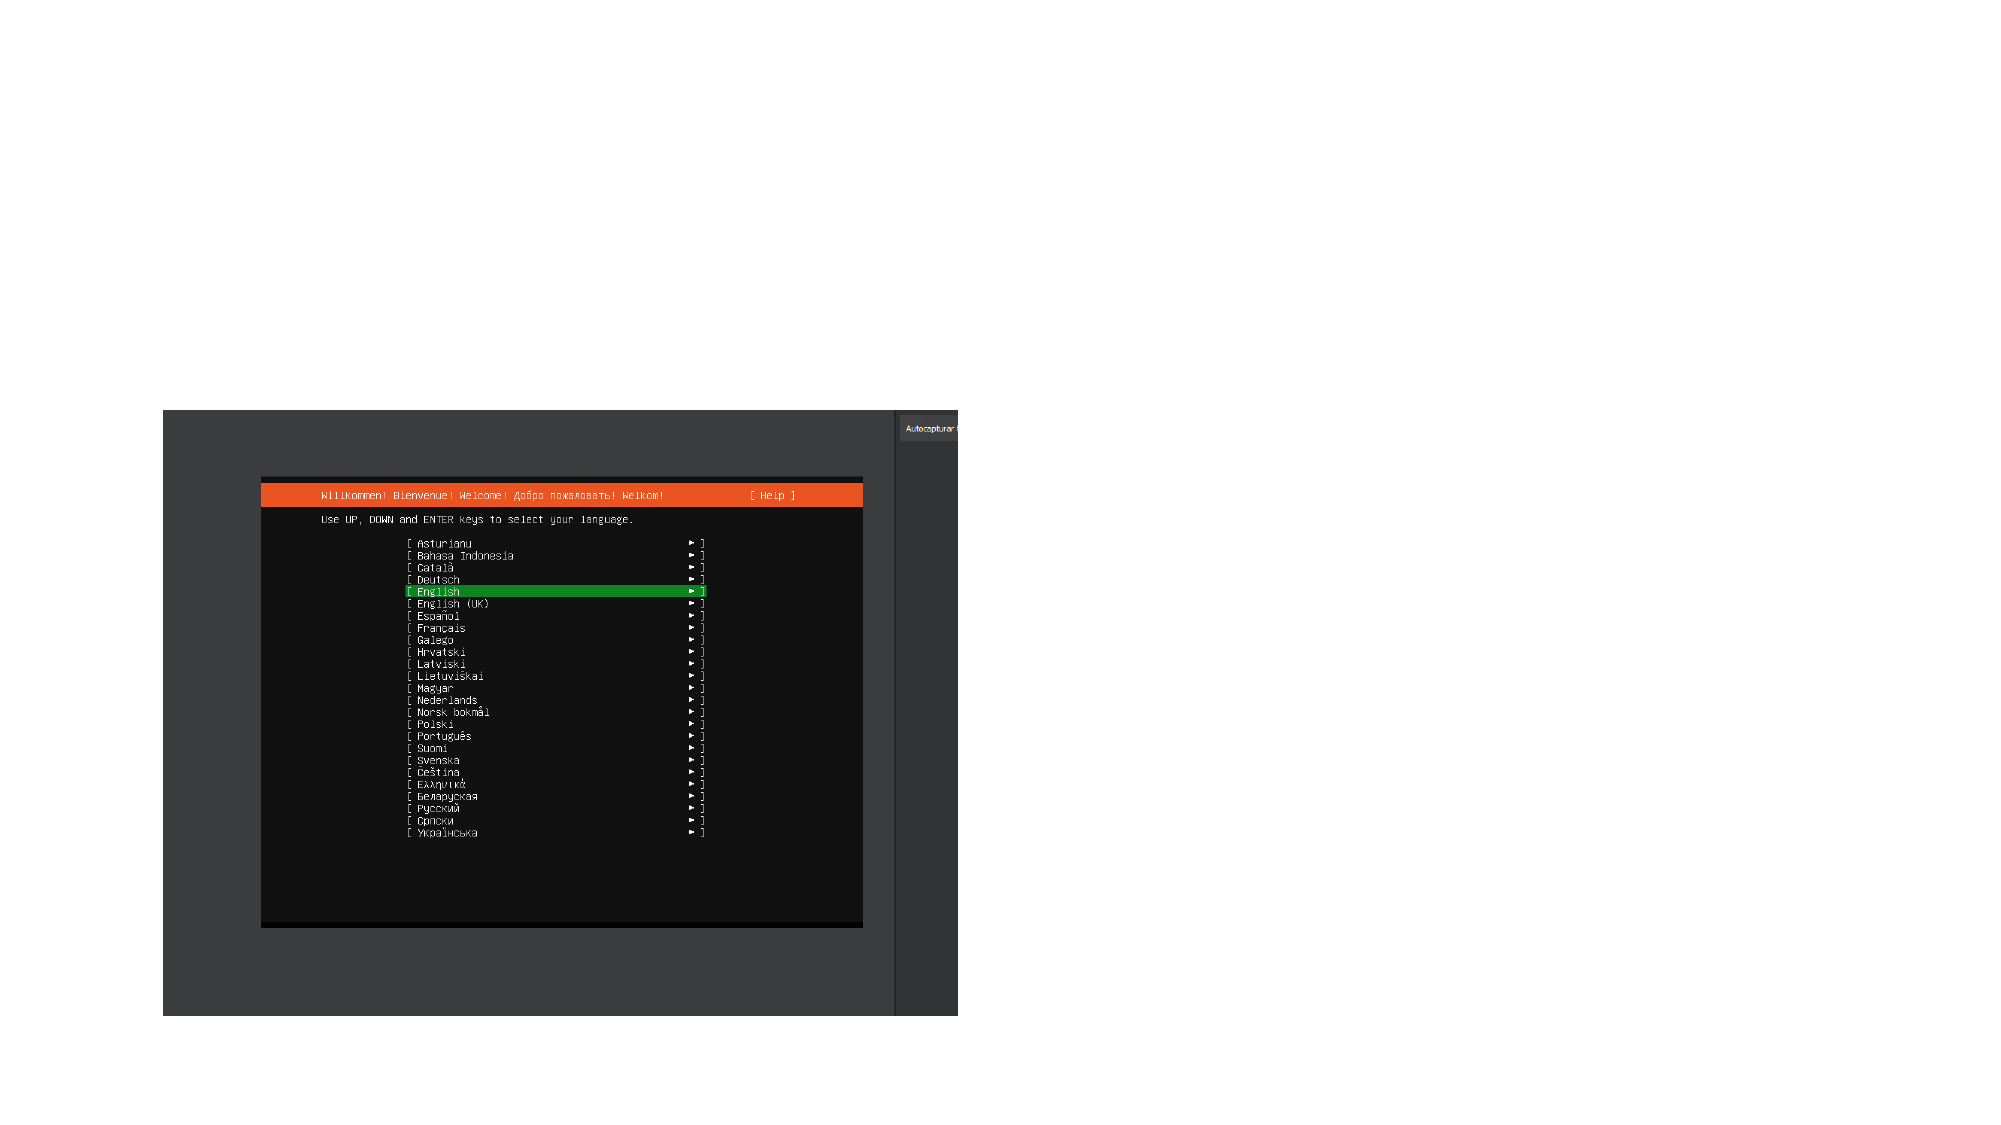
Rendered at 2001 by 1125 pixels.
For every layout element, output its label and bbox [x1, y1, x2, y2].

list [163, 410, 958, 1016]
